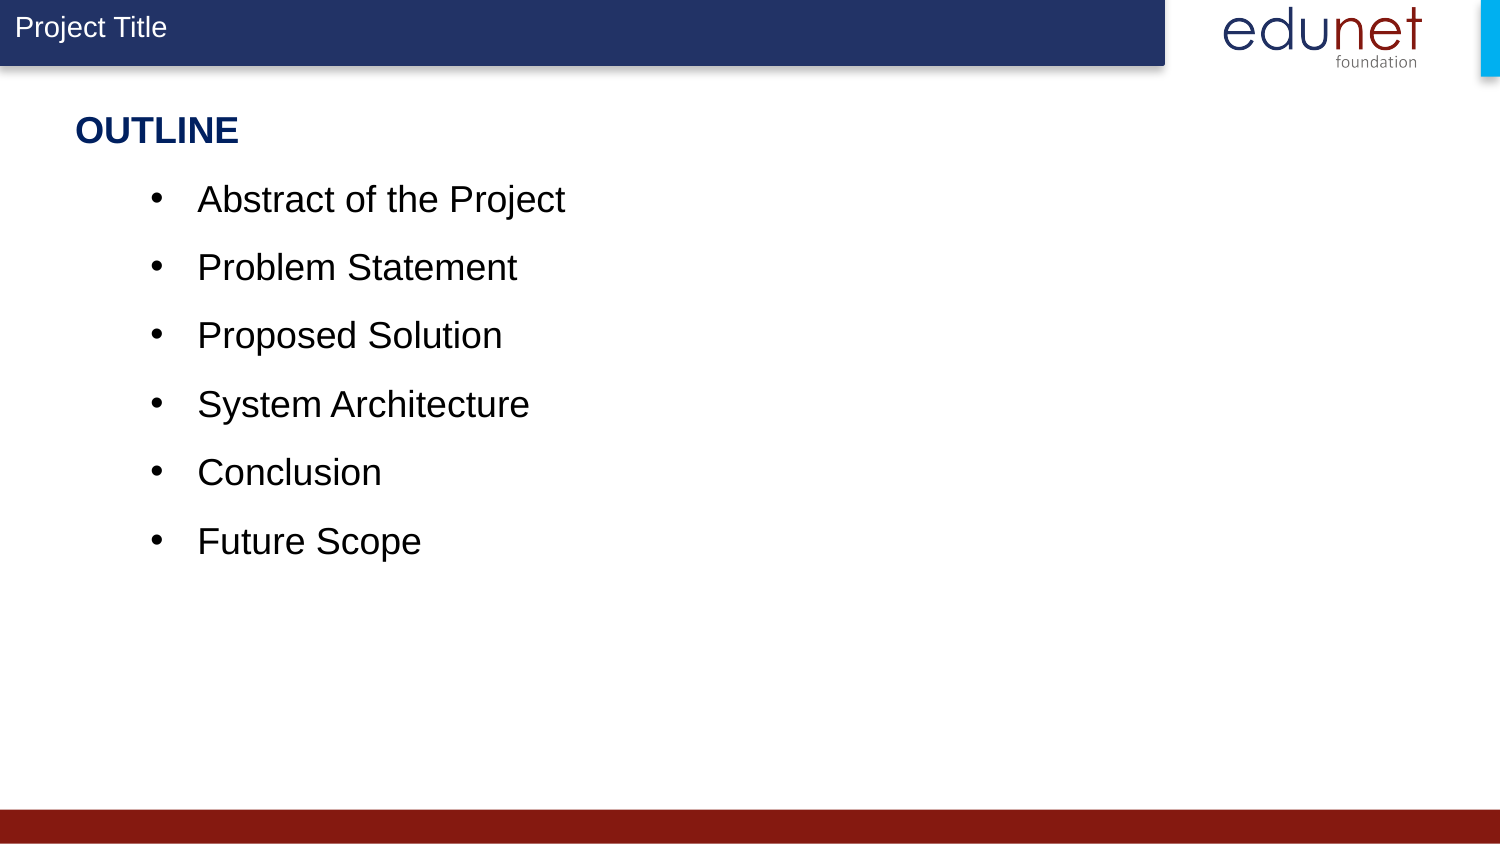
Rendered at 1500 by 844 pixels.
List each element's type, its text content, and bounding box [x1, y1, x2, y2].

picture [1219, 4, 1424, 72]
text_box Abstract of the Project Problem Statement Proposed Solution System Architecture Conclusion Future Scope [135, 160, 1274, 570]
text_box OUTLINE [60, 98, 819, 159]
